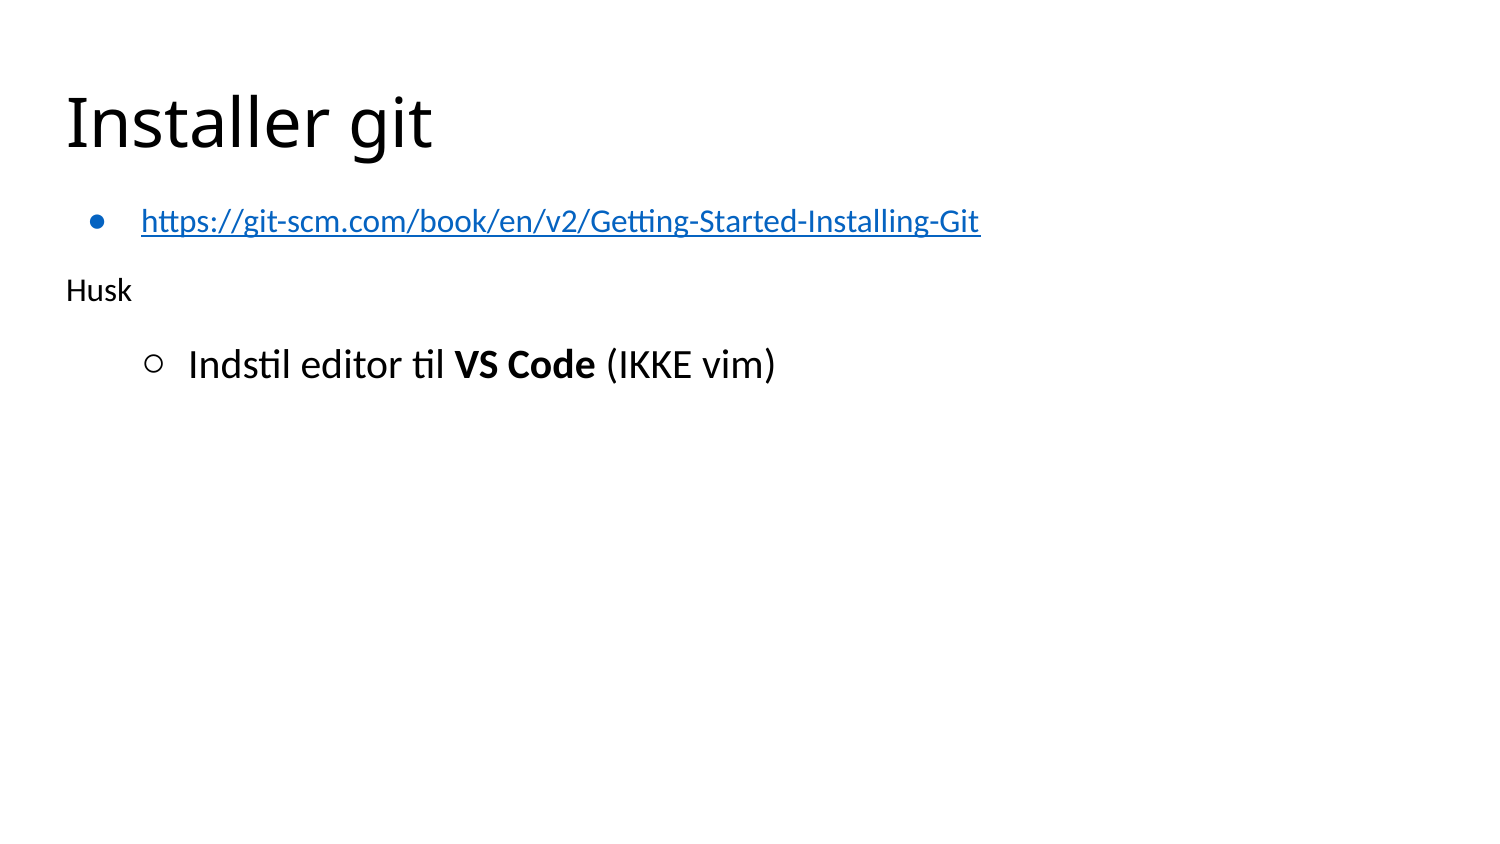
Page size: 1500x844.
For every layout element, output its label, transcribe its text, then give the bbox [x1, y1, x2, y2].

title Installer git [51, 72, 1449, 167]
list https://git-scm.com/book/en/v2/Getting-Started-Installing-Git Husk Indstil editor til VS Code (IKKE vim) [51, 189, 1449, 750]
